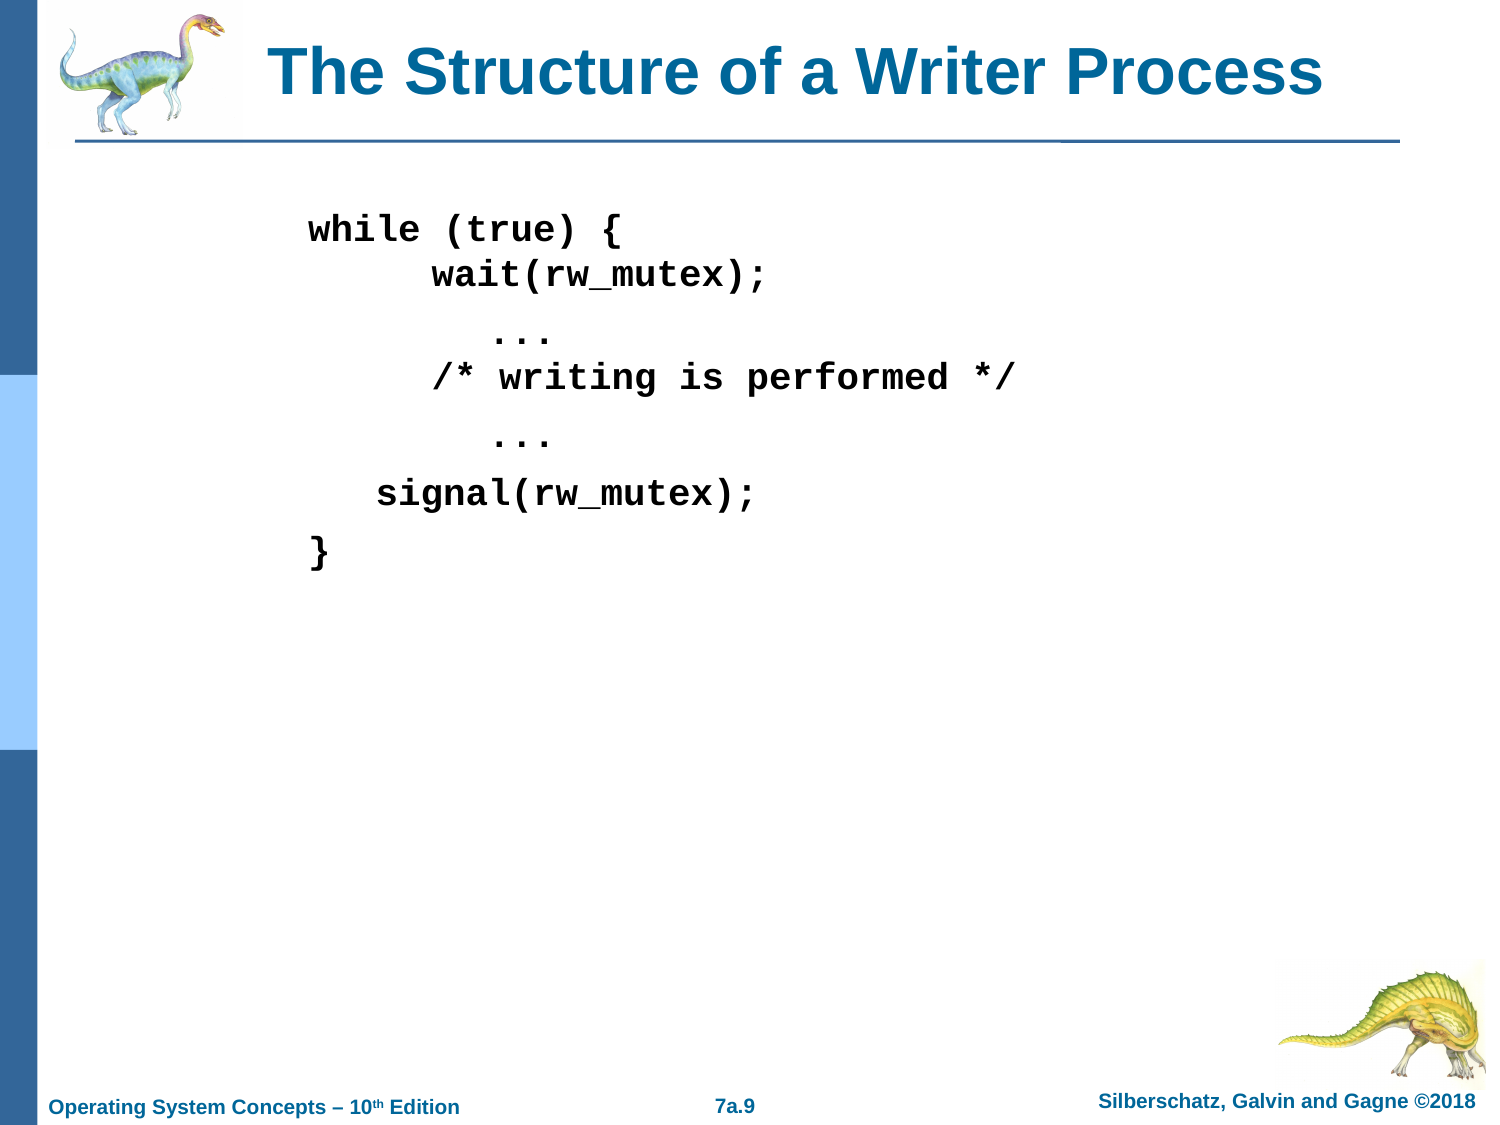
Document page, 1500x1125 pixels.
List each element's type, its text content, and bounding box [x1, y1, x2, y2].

title The Structure of a Writer Process [168, 20, 1425, 116]
picture [46, 0, 243, 149]
list while (true) { wait(rw_mutex); ... /* writing is performed */ ... signal(rw_mutex); } [135, 138, 1310, 687]
picture [1275, 959, 1486, 1090]
